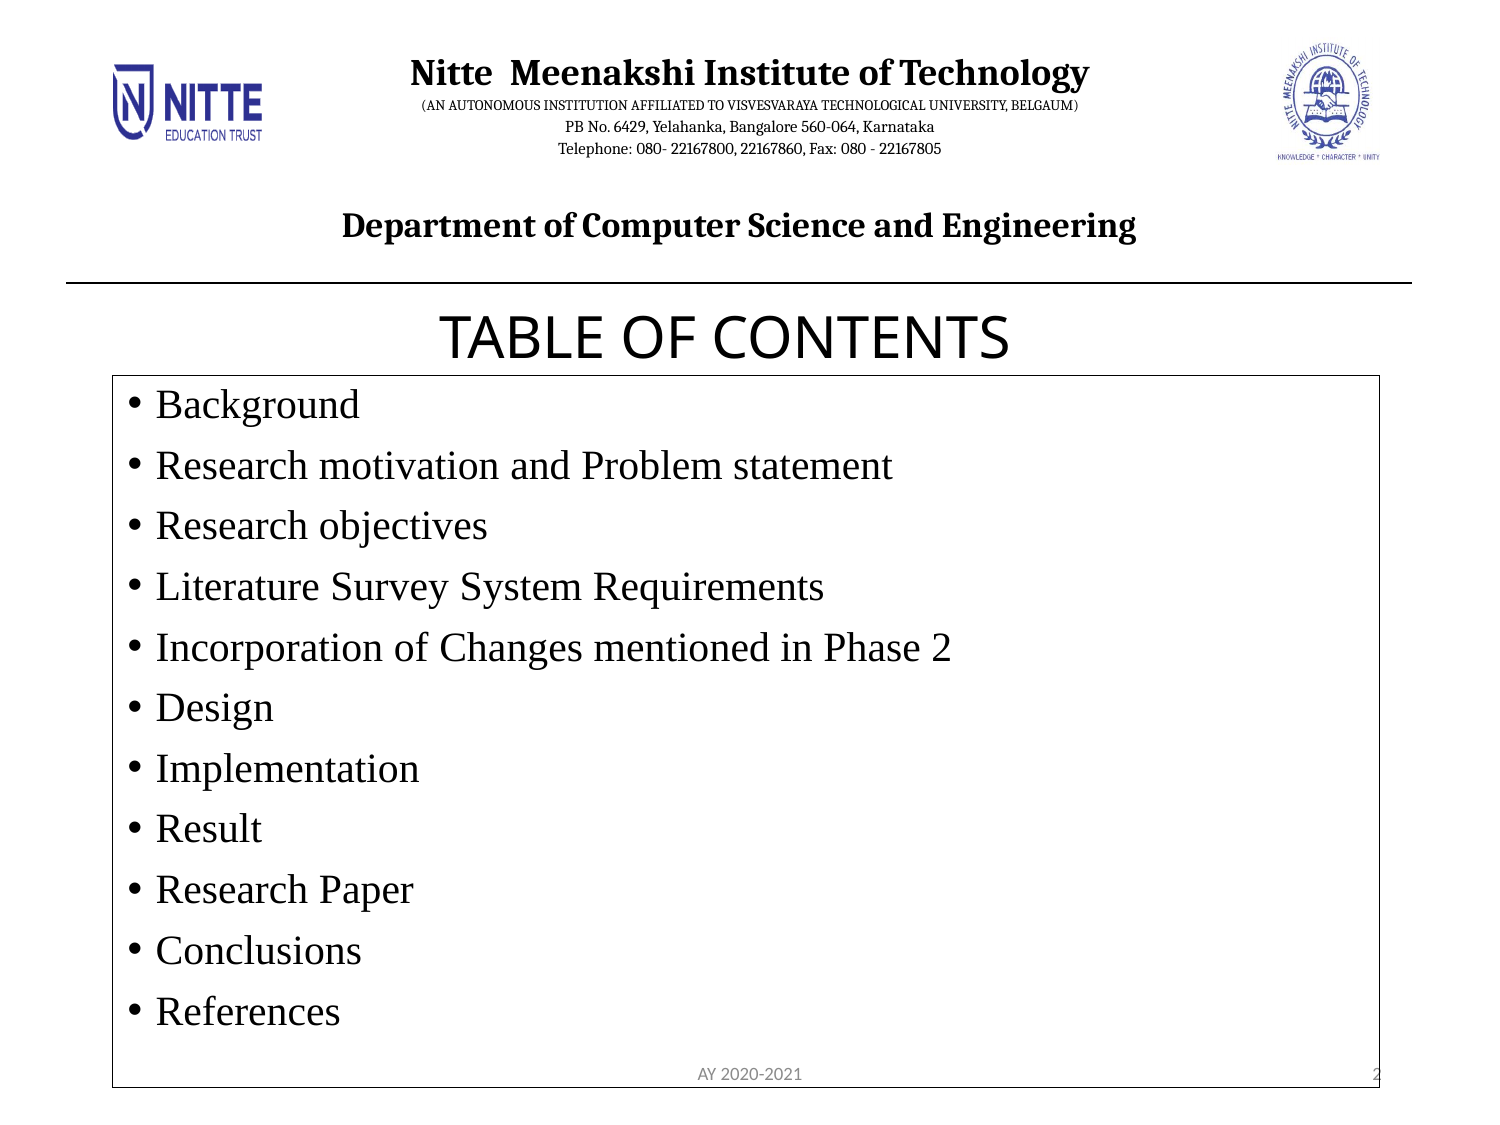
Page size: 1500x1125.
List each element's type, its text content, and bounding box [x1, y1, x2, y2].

list Background Research motivation and Problem statement Research objectives Literature Survey System Requirements Incorporation of Changes mentioned in Phase 2 Design Implementation Result Research Paper Conclusions References [112, 375, 1380, 1088]
title TABLE OF CONTENTS [262, 299, 1188, 375]
table_cell Department of Computer Science and Engineering [66, 199, 1412, 282]
table_header [1246, 46, 1412, 199]
picture [1274, 37, 1380, 165]
slide_number 2 [1059, 1042, 1397, 1103]
footer AY 2020-2021 [496, 1042, 1004, 1103]
picture [112, 60, 263, 142]
table_header Nitte Meenakshi Institute of Technology (AN AUTONOMOUS INSTITUTION AFFILIATED TO VISVESVARAYA TECHNOLOGICAL UNIVERSITY, BELGAUM) PB No. 6429, Yelahanka, Bangalore 560-064, Karnataka Telephone: 080- 22167800, 22167860, Fax: 080 - 22167805 [254, 46, 1246, 199]
table_header [66, 46, 254, 199]
